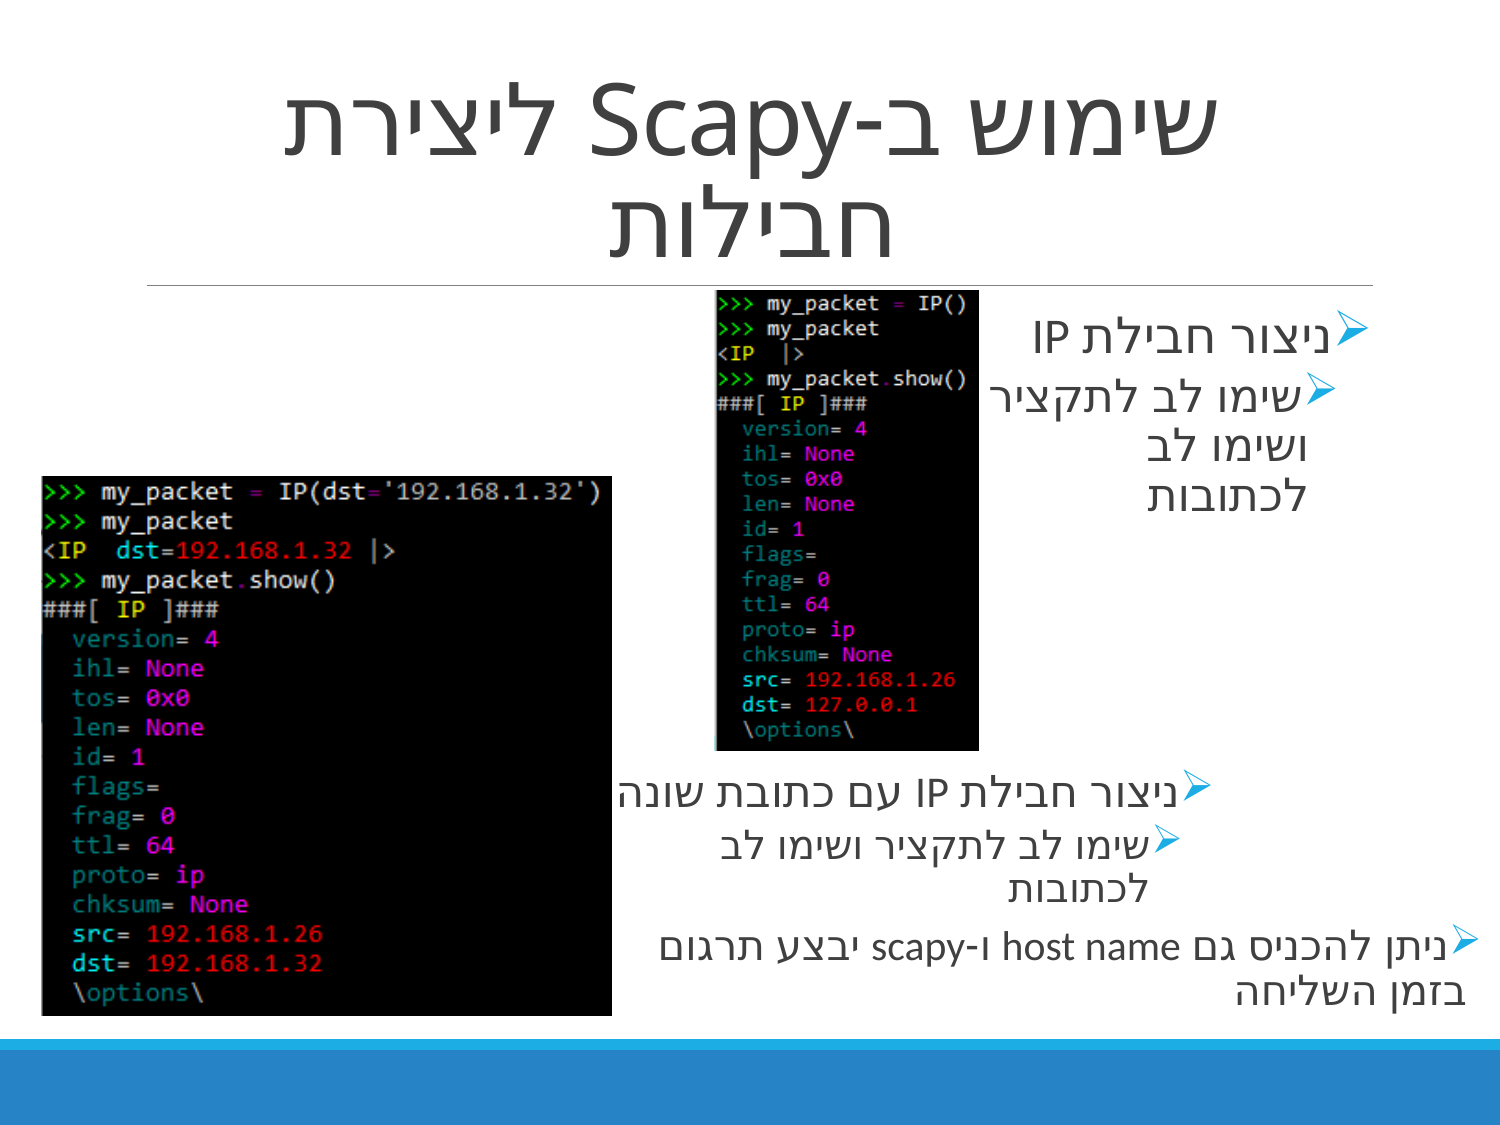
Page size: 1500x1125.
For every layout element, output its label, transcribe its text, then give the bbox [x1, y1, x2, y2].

text_box ניתן להכניס גם host name ו-scapy יבצע תרגום בזמן השליחה [631, 916, 1483, 1030]
text_box ניצור חבילת IP עם כתובת שונה שימו לב לתקציר ושימו לב לכתובות [623, 762, 1211, 929]
picture [40, 475, 613, 1017]
picture [713, 290, 980, 751]
list ניצור חבילת IP שימו לב לתקציר ושימו לב לכתובות [986, 302, 1373, 504]
title שימוש ב-Scapy ליצירת חבילות [135, 47, 1373, 285]
